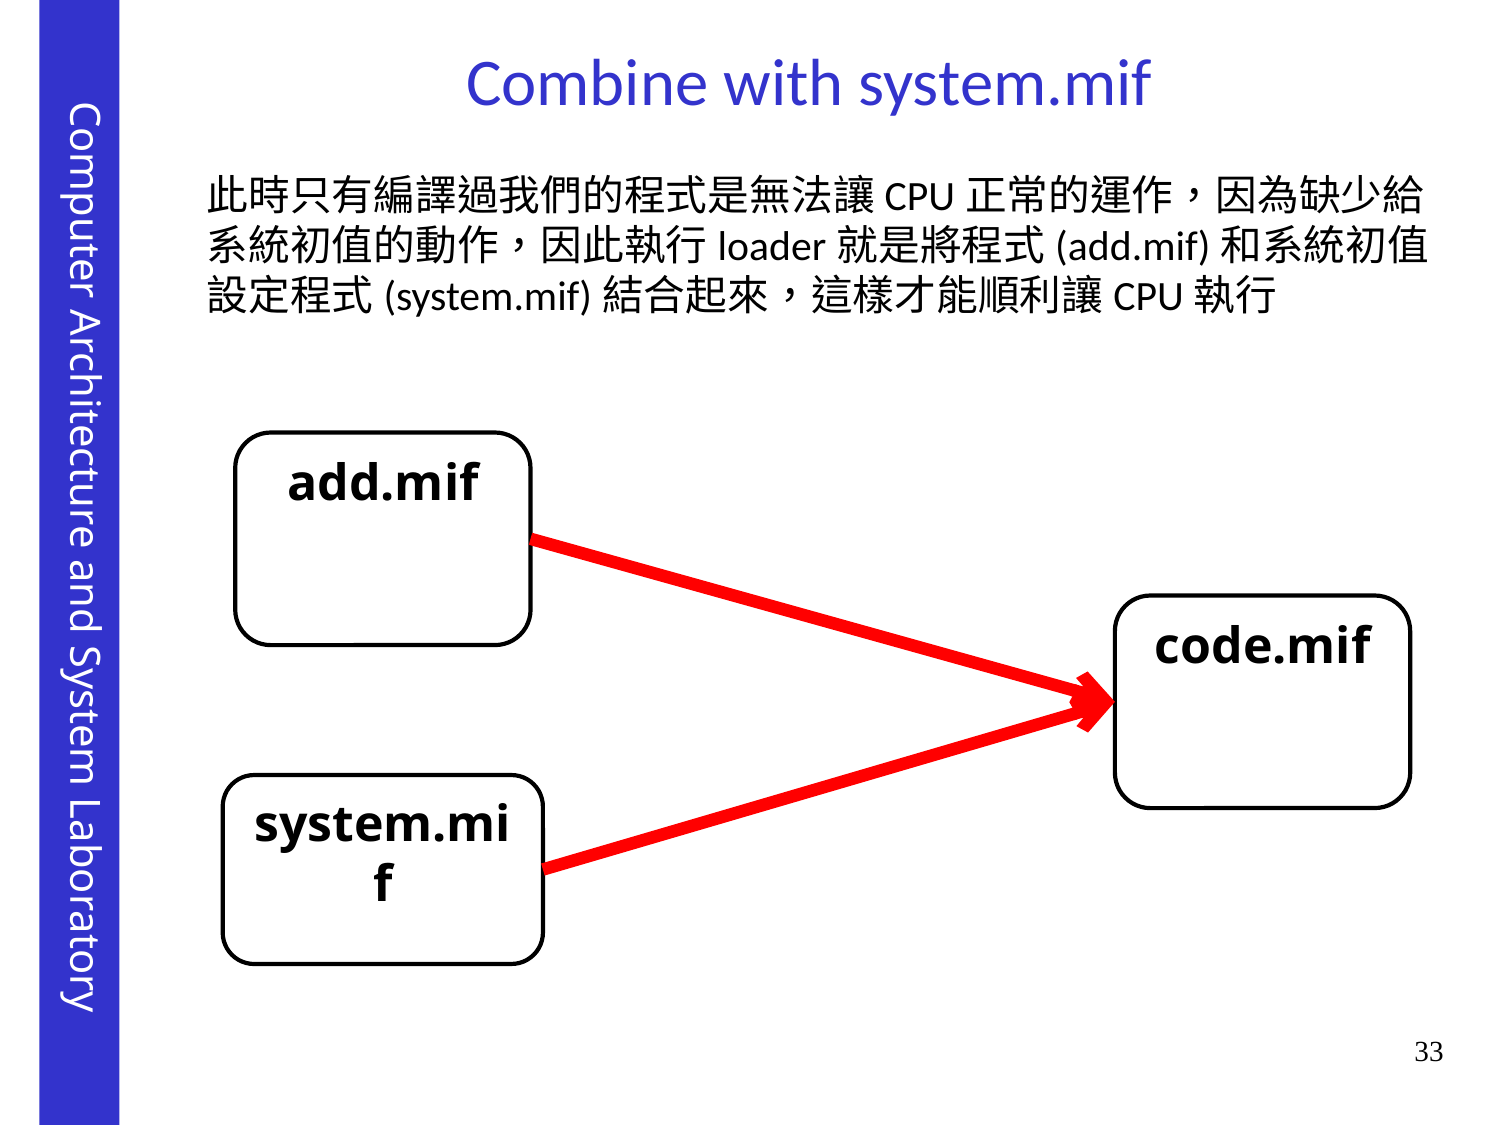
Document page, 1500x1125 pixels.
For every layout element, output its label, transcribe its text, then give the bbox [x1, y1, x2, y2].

text_box system.mif [220, 772, 546, 967]
text_box [180, 149, 1445, 381]
text_box code.mif [1120, 593, 1413, 811]
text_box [542, 701, 1115, 870]
text_box 此時只有編譯過我們的程式是無法讓CPU正常的運作，因為缺少給系統初值的動作，因此執行loader就是將程式(add.mif)和系統初值設定程式(system.mif)結合起來，這樣才能順利讓CPU執行 [191, 149, 1456, 327]
slide_number 33 [1108, 1024, 1460, 1103]
subtitle Combine with system.mif [159, 30, 1459, 149]
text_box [530, 538, 1116, 703]
text_box add.mif [233, 430, 533, 648]
